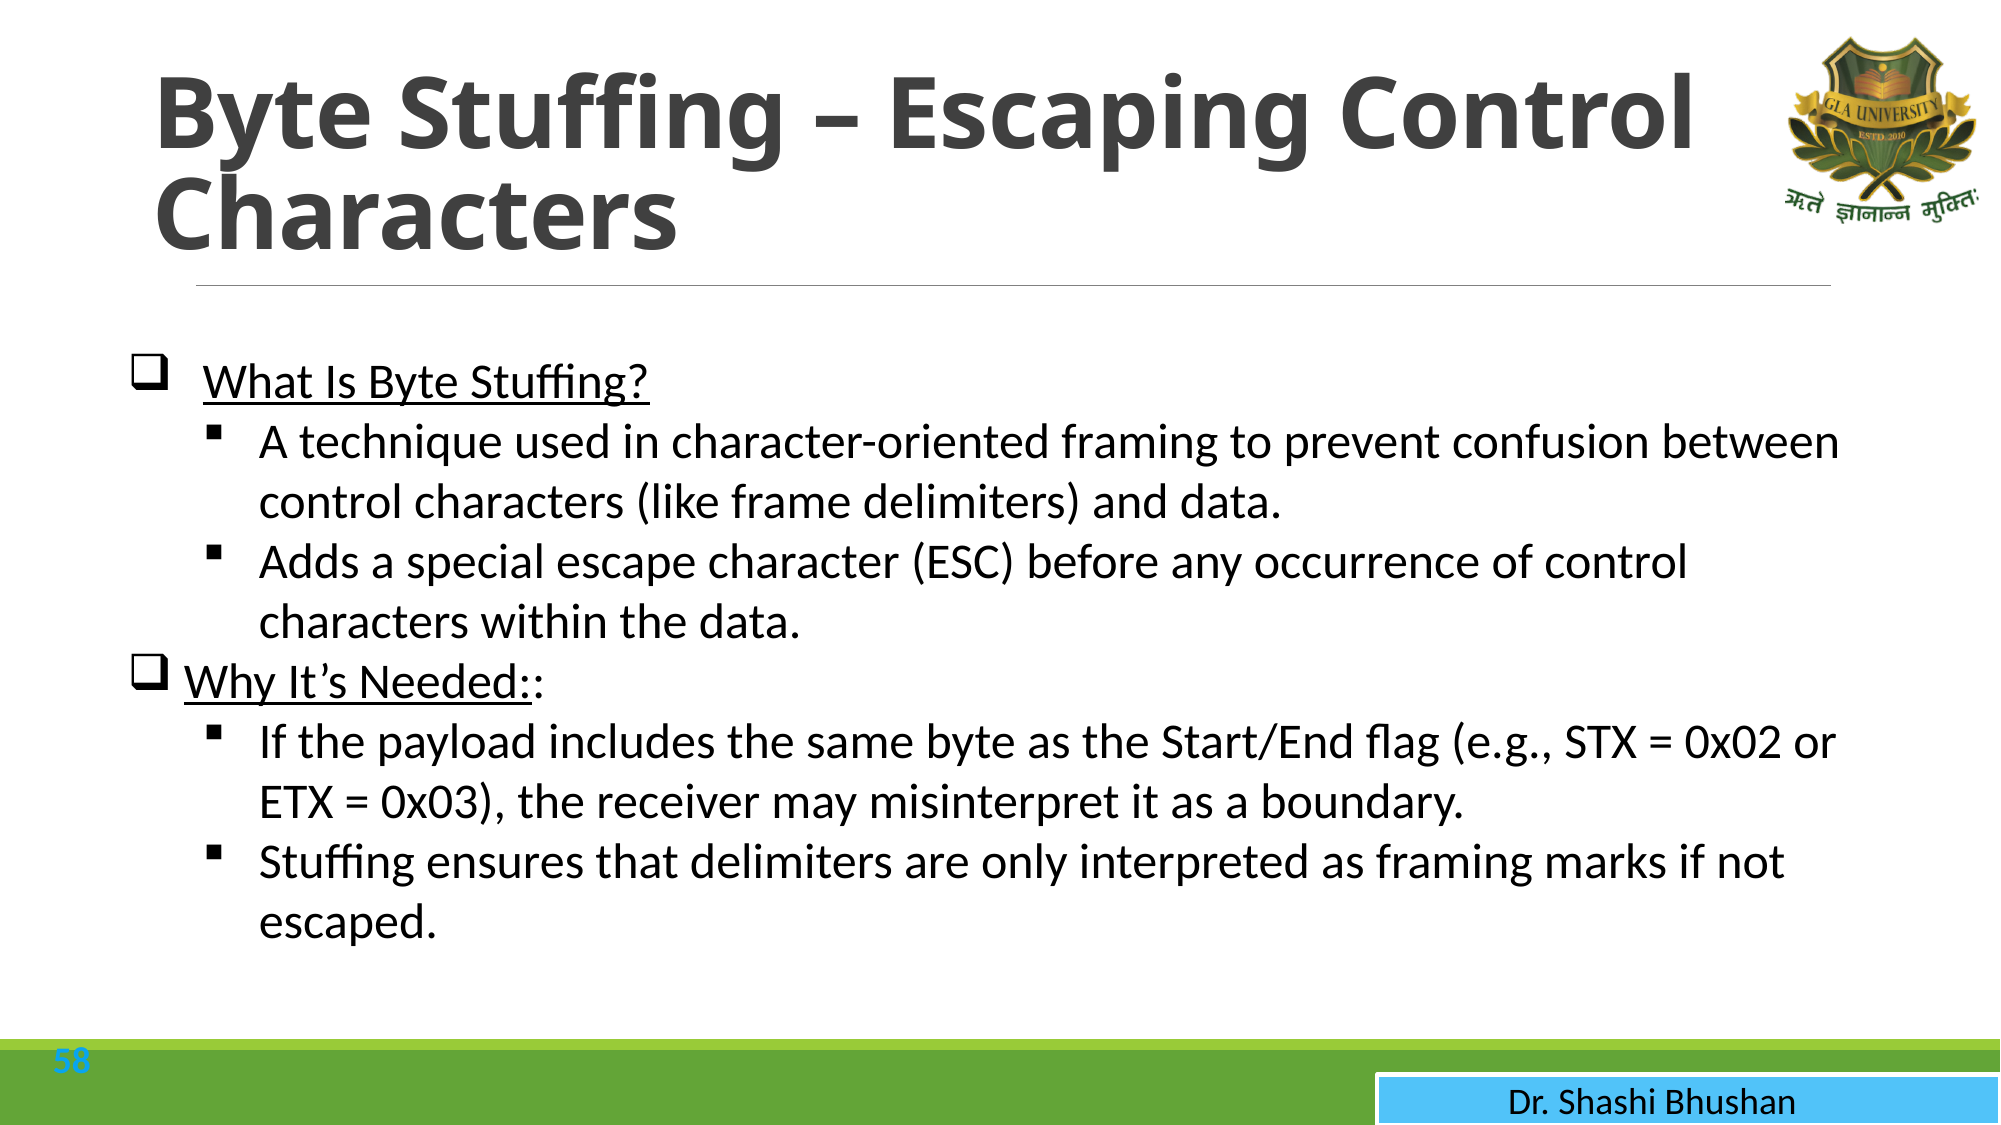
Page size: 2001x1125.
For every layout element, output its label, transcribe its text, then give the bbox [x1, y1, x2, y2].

text_box Dr. Shashi Bhushan [1377, 1069, 1929, 1125]
title Byte Stuffing – Escaping Control Characters [137, 59, 1754, 278]
picture [1784, 35, 1979, 224]
text_box What Is Byte Stuffing? A technique used in character-oriented framing to prevent confusion between control characters (like frame delimiters) and data. Adds a special escape character (ESC) before any occurrence of control characters within the data. Why It’s Needed:: If the payload includes the same byte as the Start/End flag (e.g., STX = 0x02 or ETX = 0x03), the receiver may misinterpret it as a boundary. Stuffing ensures that delimiters are only interpreted as framing marks if not escaped. [112, 340, 1863, 956]
text_box [1929, 1072, 2000, 1125]
text_box 58 [30, 1019, 113, 1097]
